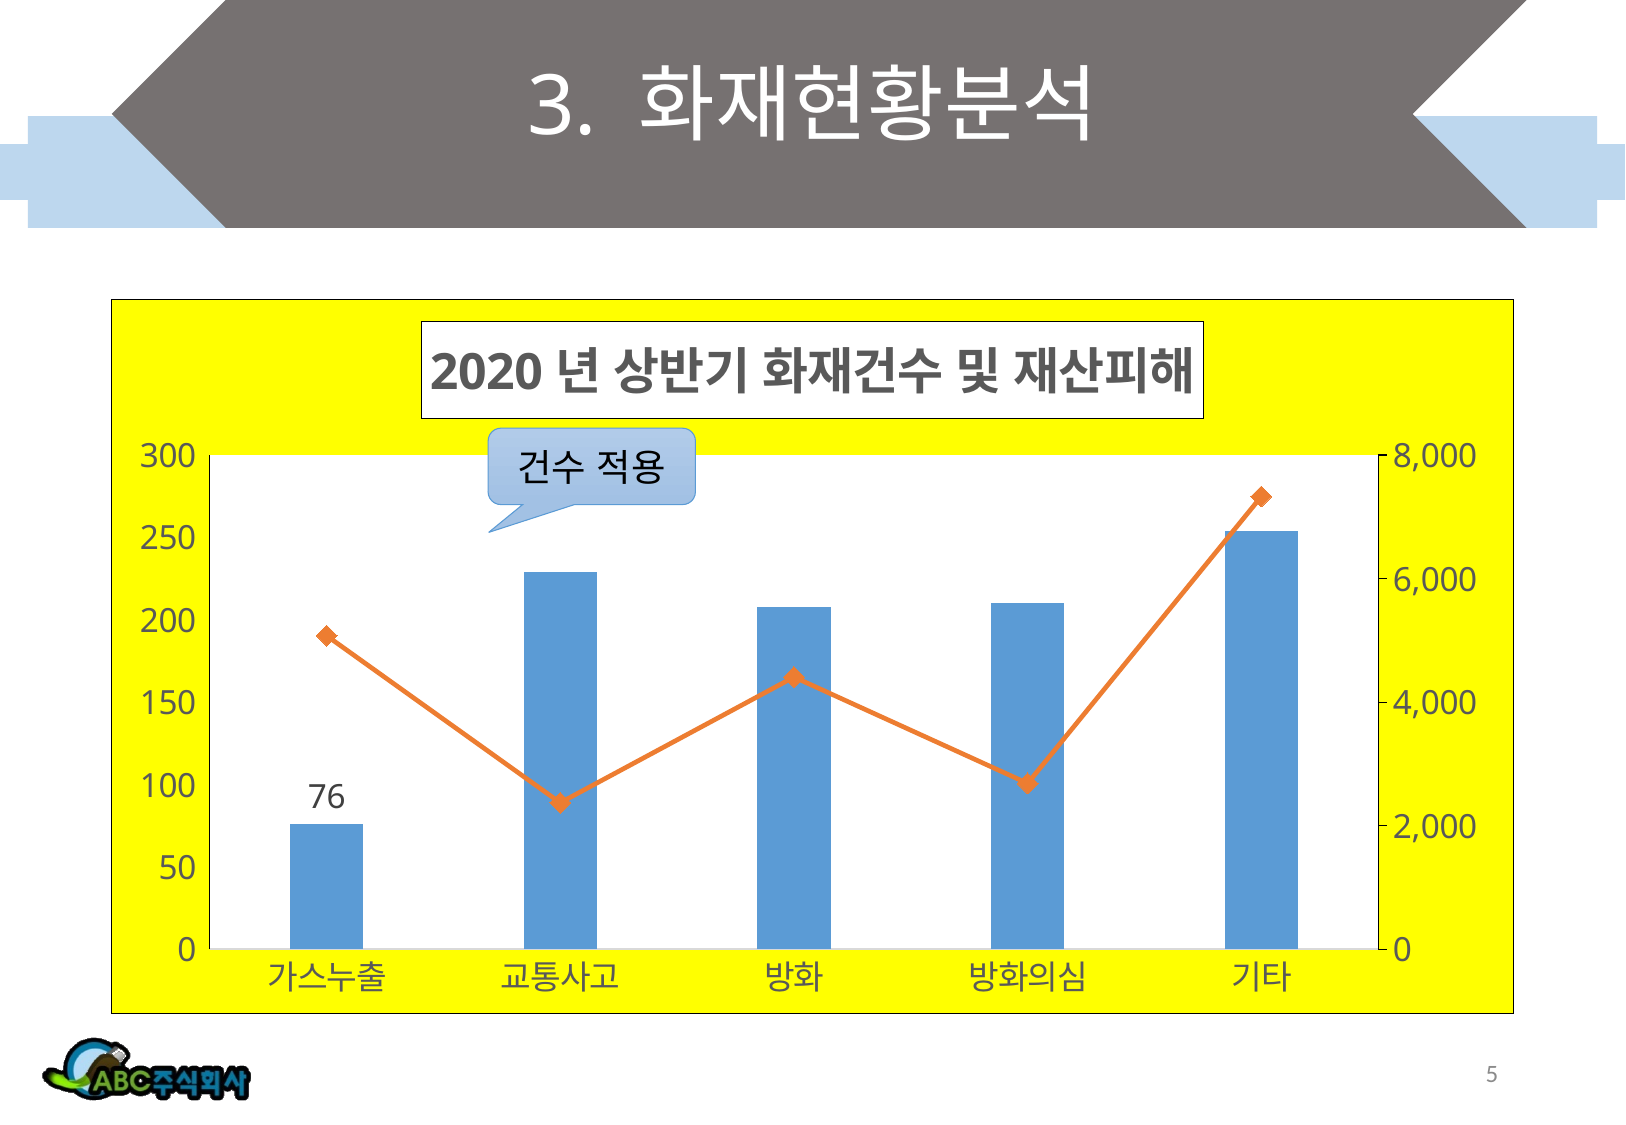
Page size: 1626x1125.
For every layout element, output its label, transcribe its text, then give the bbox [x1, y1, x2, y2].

picture [33, 1031, 257, 1105]
slide_number 5 [1147, 1042, 1514, 1103]
chart [111, 299, 1514, 1014]
title 3. 화재현황분석 [111, 0, 1514, 217]
